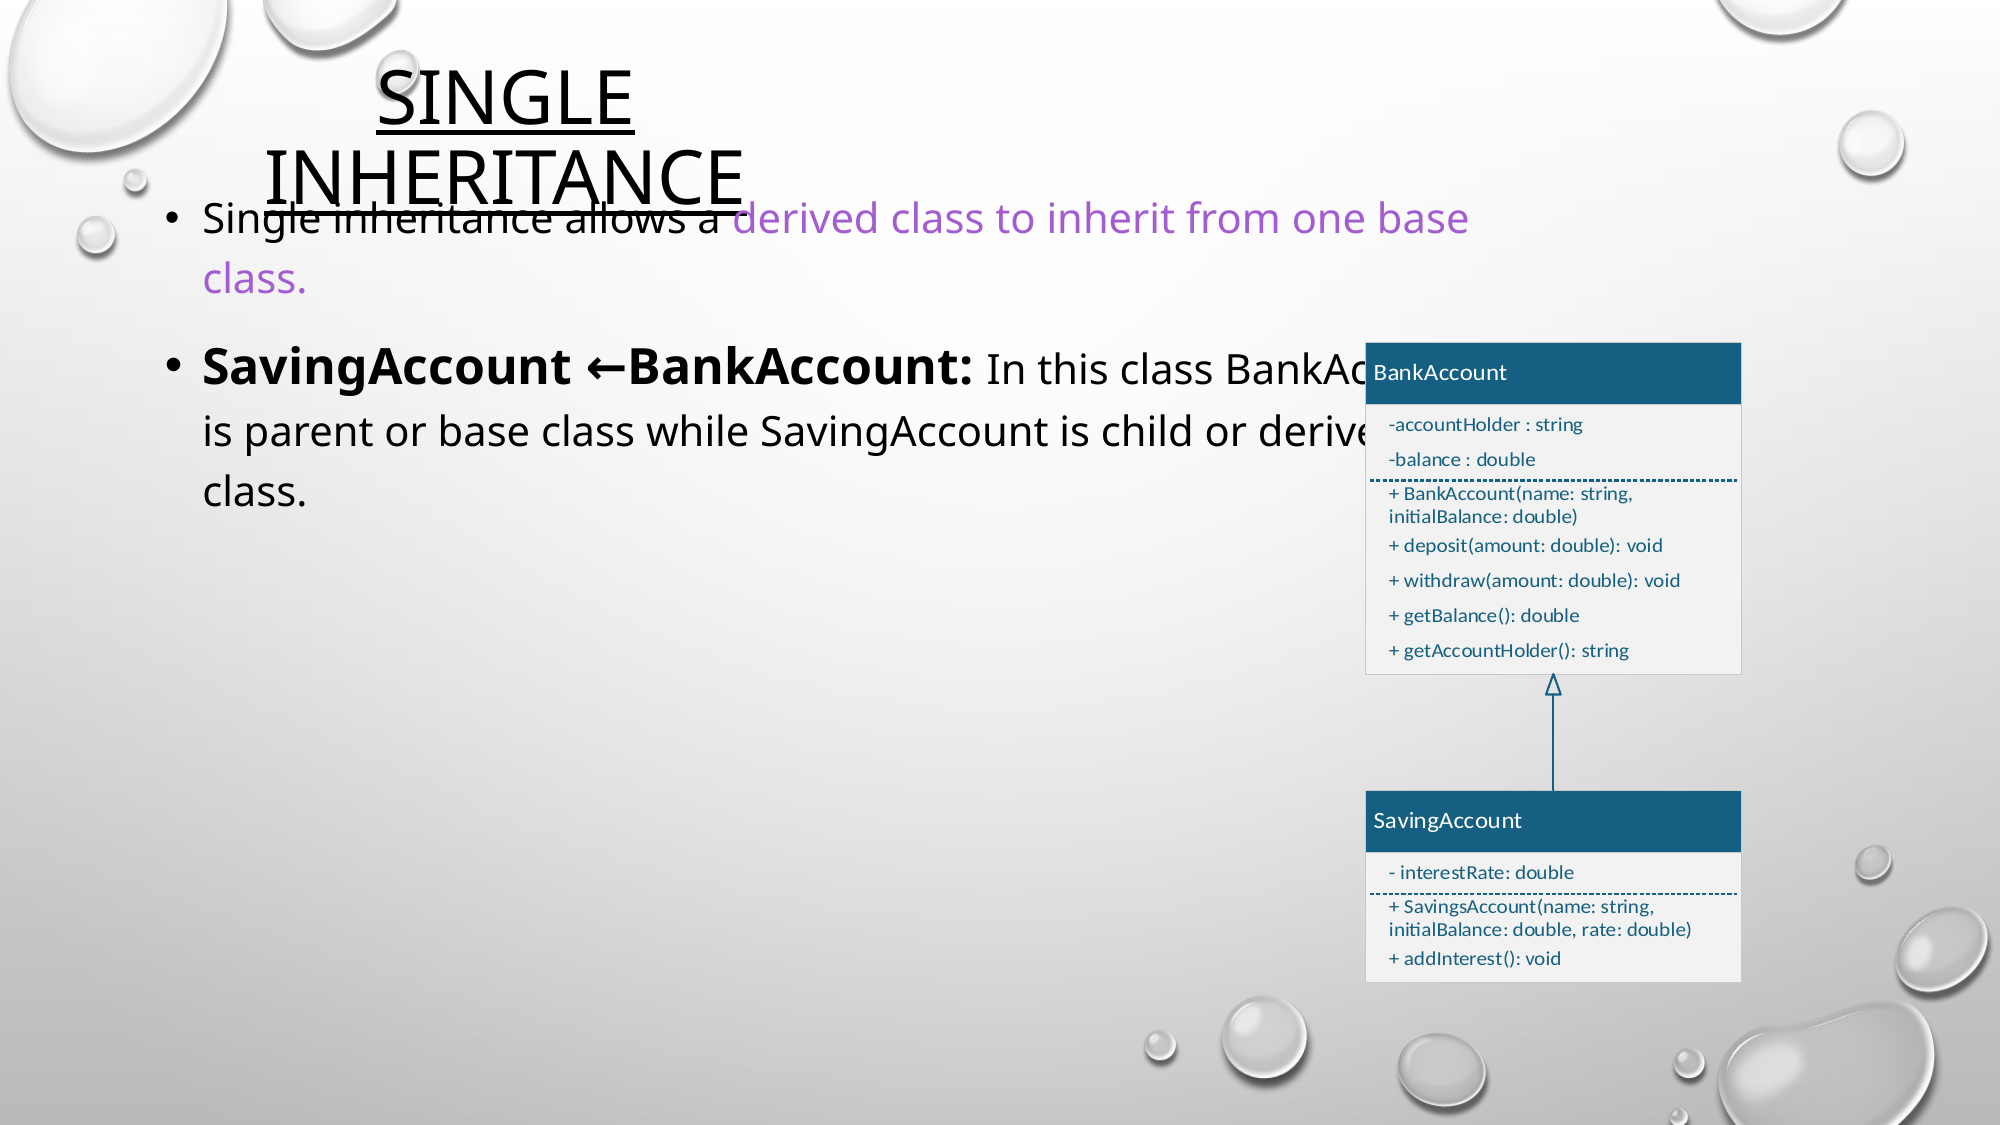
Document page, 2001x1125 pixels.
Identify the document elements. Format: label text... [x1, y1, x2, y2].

list Single inheritance allows a derived class to inherit from one base class. SavingAccount ←BankAccount: In this class BankAccount is parent or base class while SavingAccount is child or derived class. [149, 174, 1517, 599]
picture [0, 0, 2000, 1125]
title Single inheritance [149, 54, 862, 174]
